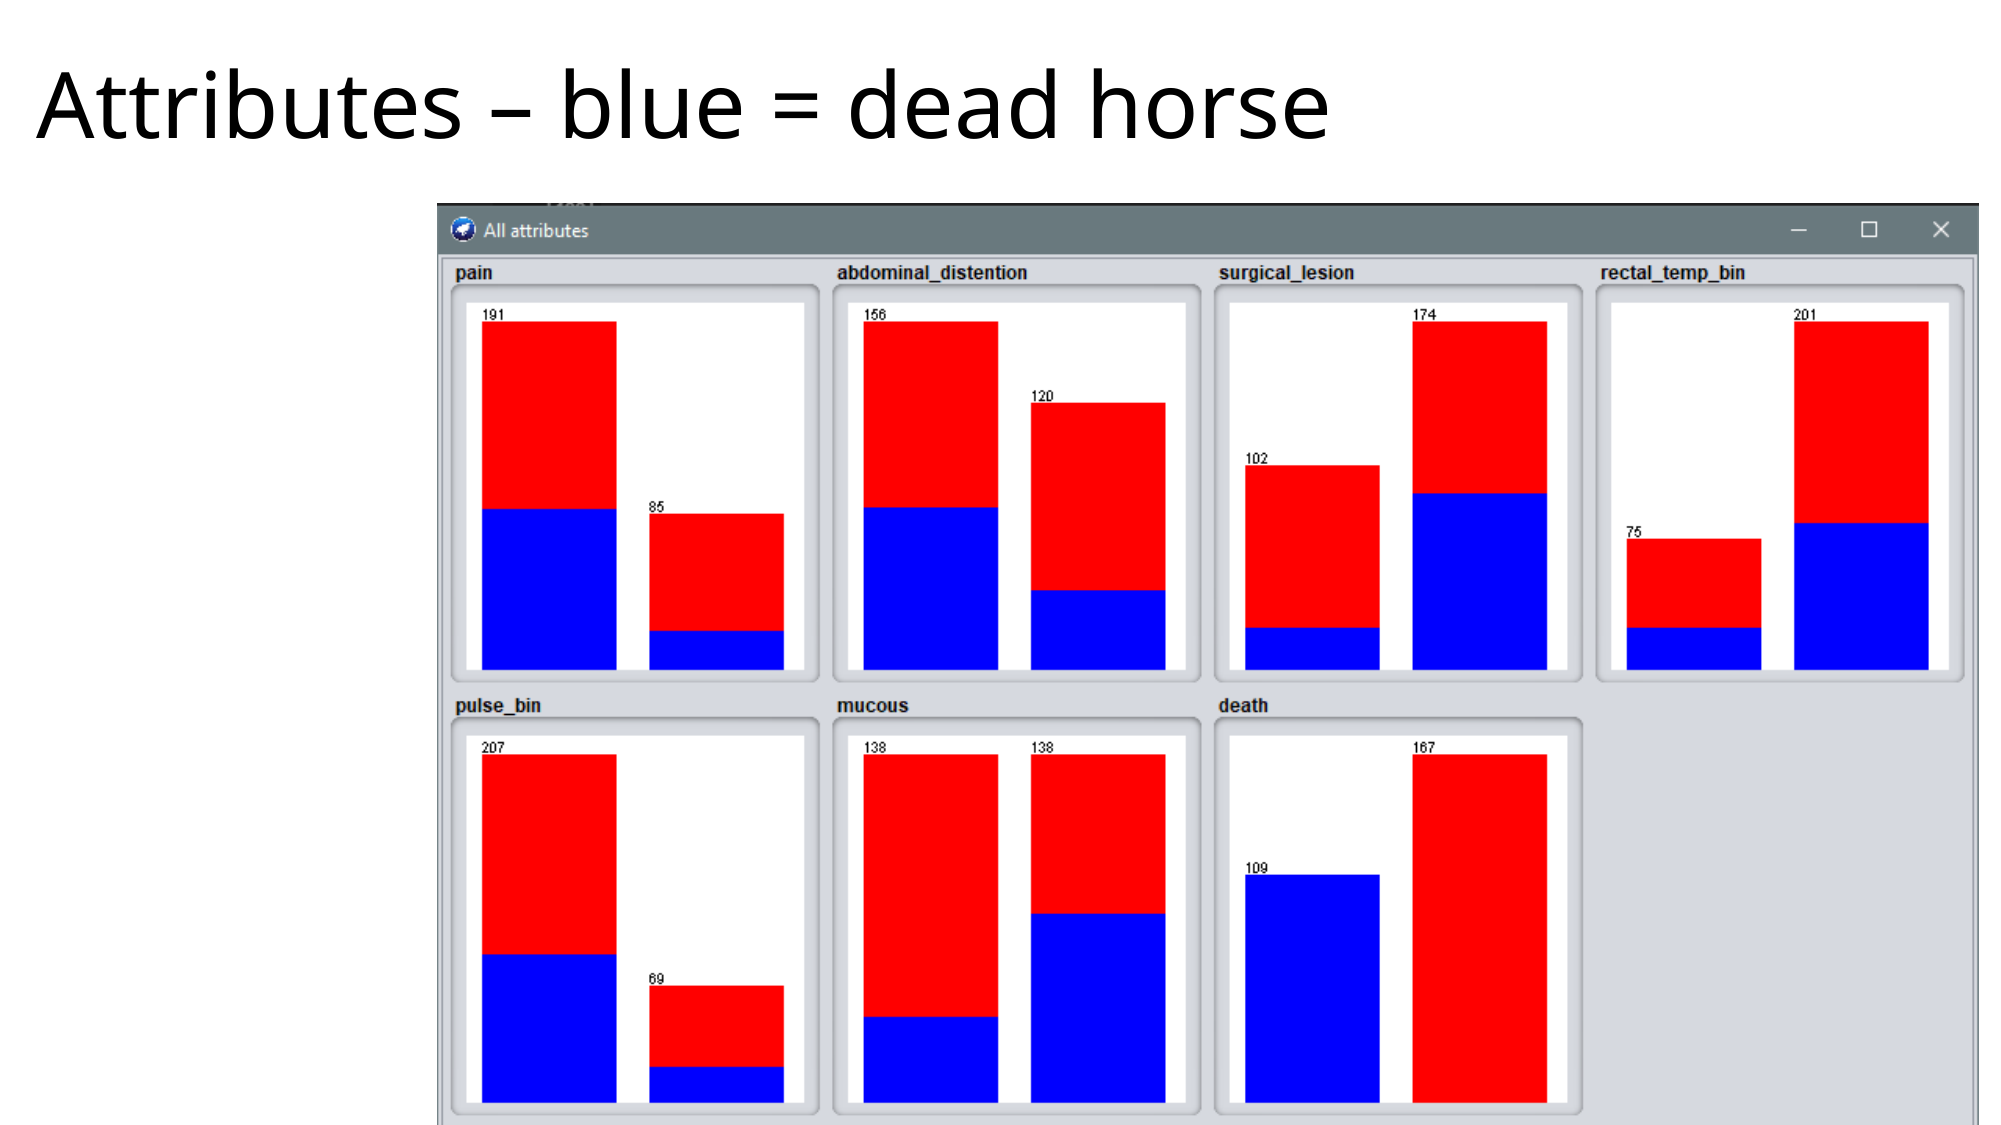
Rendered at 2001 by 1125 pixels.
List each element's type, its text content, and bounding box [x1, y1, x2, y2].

picture [437, 203, 1979, 1125]
title Attributes – blue = dead horse [21, 0, 1747, 218]
